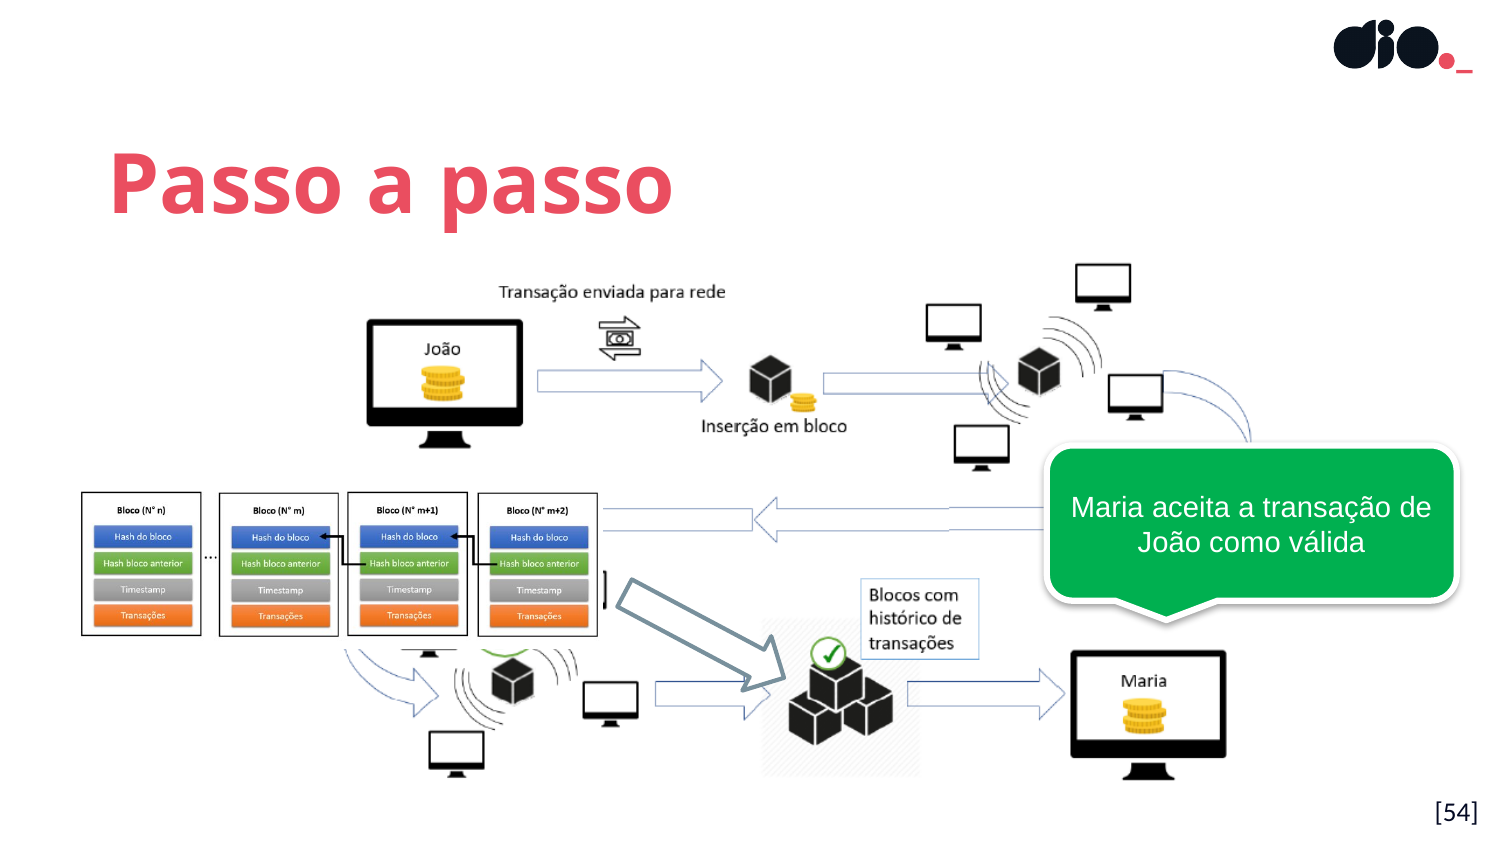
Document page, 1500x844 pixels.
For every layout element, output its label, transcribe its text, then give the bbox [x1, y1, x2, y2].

text_box Passo a passo [92, 104, 762, 243]
slide_number [54] [1403, 779, 1494, 844]
picture [1333, 19, 1473, 74]
picture [75, 243, 1291, 814]
text_box Maria aceita a transação de João como válida [1296, 442, 1460, 604]
